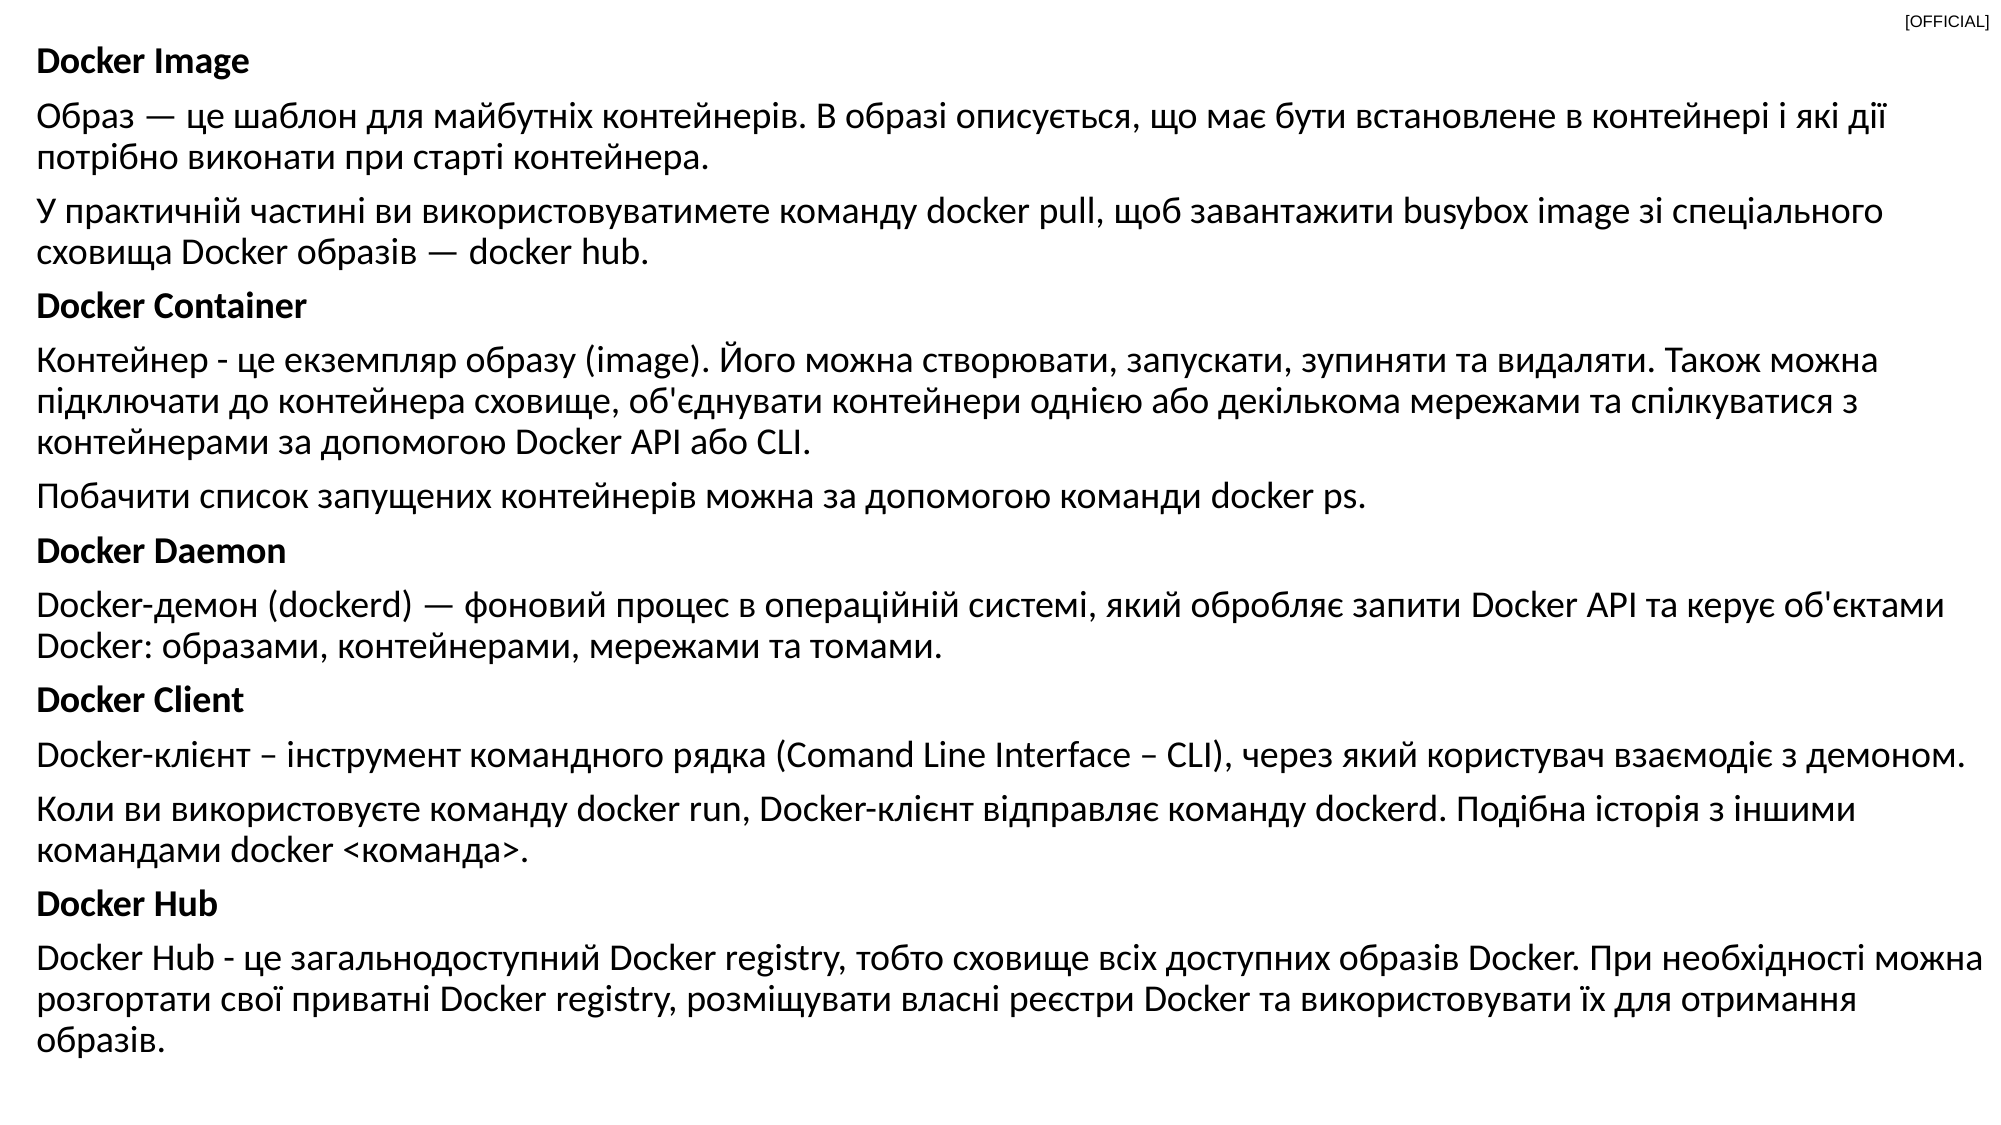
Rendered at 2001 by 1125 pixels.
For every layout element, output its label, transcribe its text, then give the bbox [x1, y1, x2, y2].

list Docker Image Образ — це шаблон для майбутніх контейнерів. В образі описується, що має бути встановлене в контейнері і які дії потрібно виконати при старті контейнера. У практичній частині ви використовуватимете команду docker pull, щоб завантажити busybox image зі спеціального сховища Docker образів — docker hub. Docker Container Контейнер - це екземпляр образу (image). Його можна створювати, запускати, зупиняти та видаляти. Також можна підключати до контейнера сховище, об'єднувати контейнери однією або декількома мережами та спілкуватися з контейнерами за допомогою Docker API або CLI. Побачити список запущених контейнерів можна за допомогою команди docker ps. Docker Daemon Docker-демон (dockerd) — фоновий процес в операційній системі, який обробляє запити Docker API та керує об'єктами Docker: образами, контейнерами, мережами та томами. Docker Client Docker-клієнт – інструмент командного рядка (Comand Line Interface – CLI), через який користувач взаємодіє з демоном. Коли ви використовуєте команду docker run, Docker-клієнт відправляє команду dockerd. Подібна історія з іншими командами docker <команда>. Docker Hub Docker Hub - це загальнодоступний Docker registry, тобто сховище всіх доступних образів Docker. При необхідності можна розгортати свої приватні Docker registry, розміщувати власні реєстри Docker та використовувати їх для отримання образів. [21, 33, 2000, 1104]
